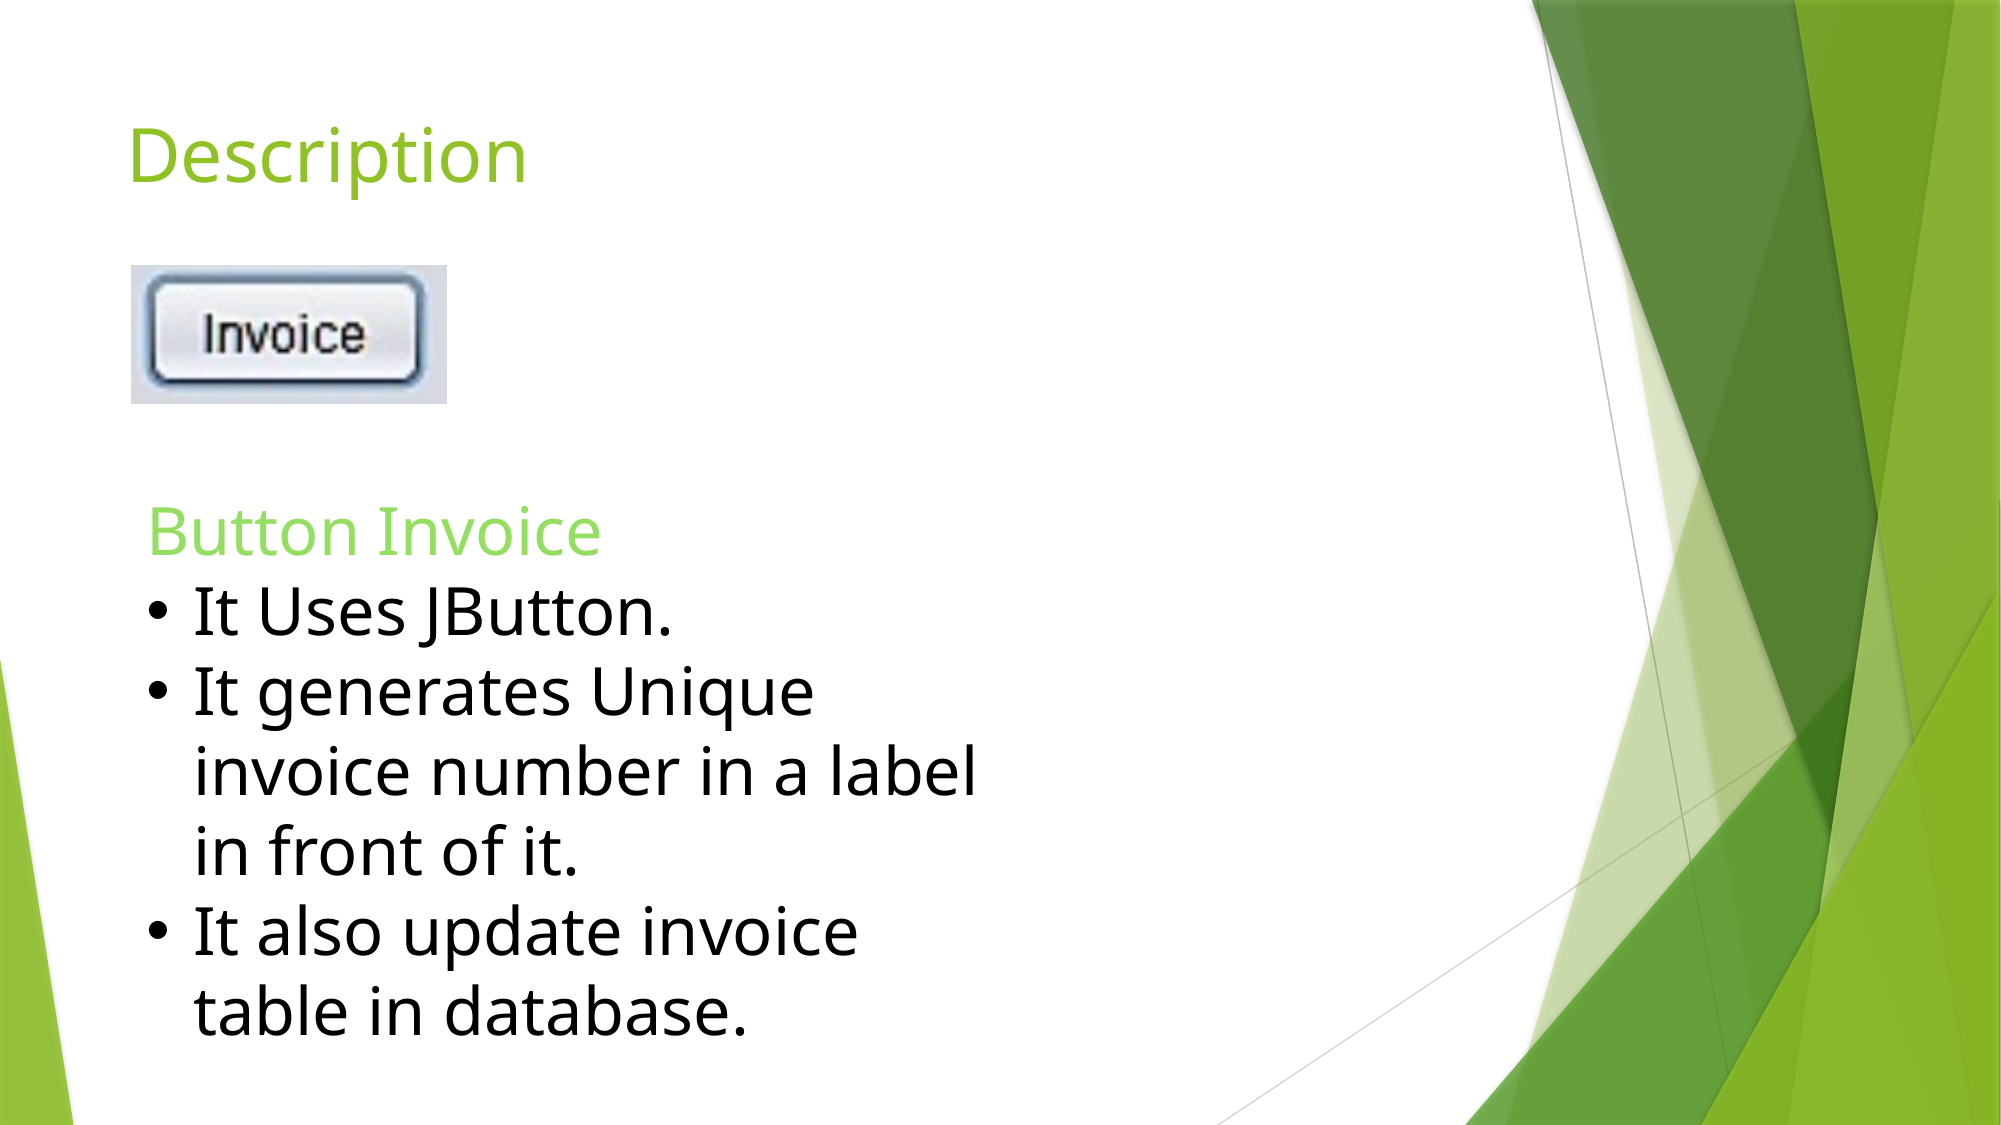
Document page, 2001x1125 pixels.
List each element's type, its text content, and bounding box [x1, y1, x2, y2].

title Description [111, 99, 1522, 317]
text_box Button Invoice It Uses JButton. It generates Unique invoice number in a label in front of it. It also update invoice table in database. [131, 481, 1011, 1057]
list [130, 264, 447, 405]
